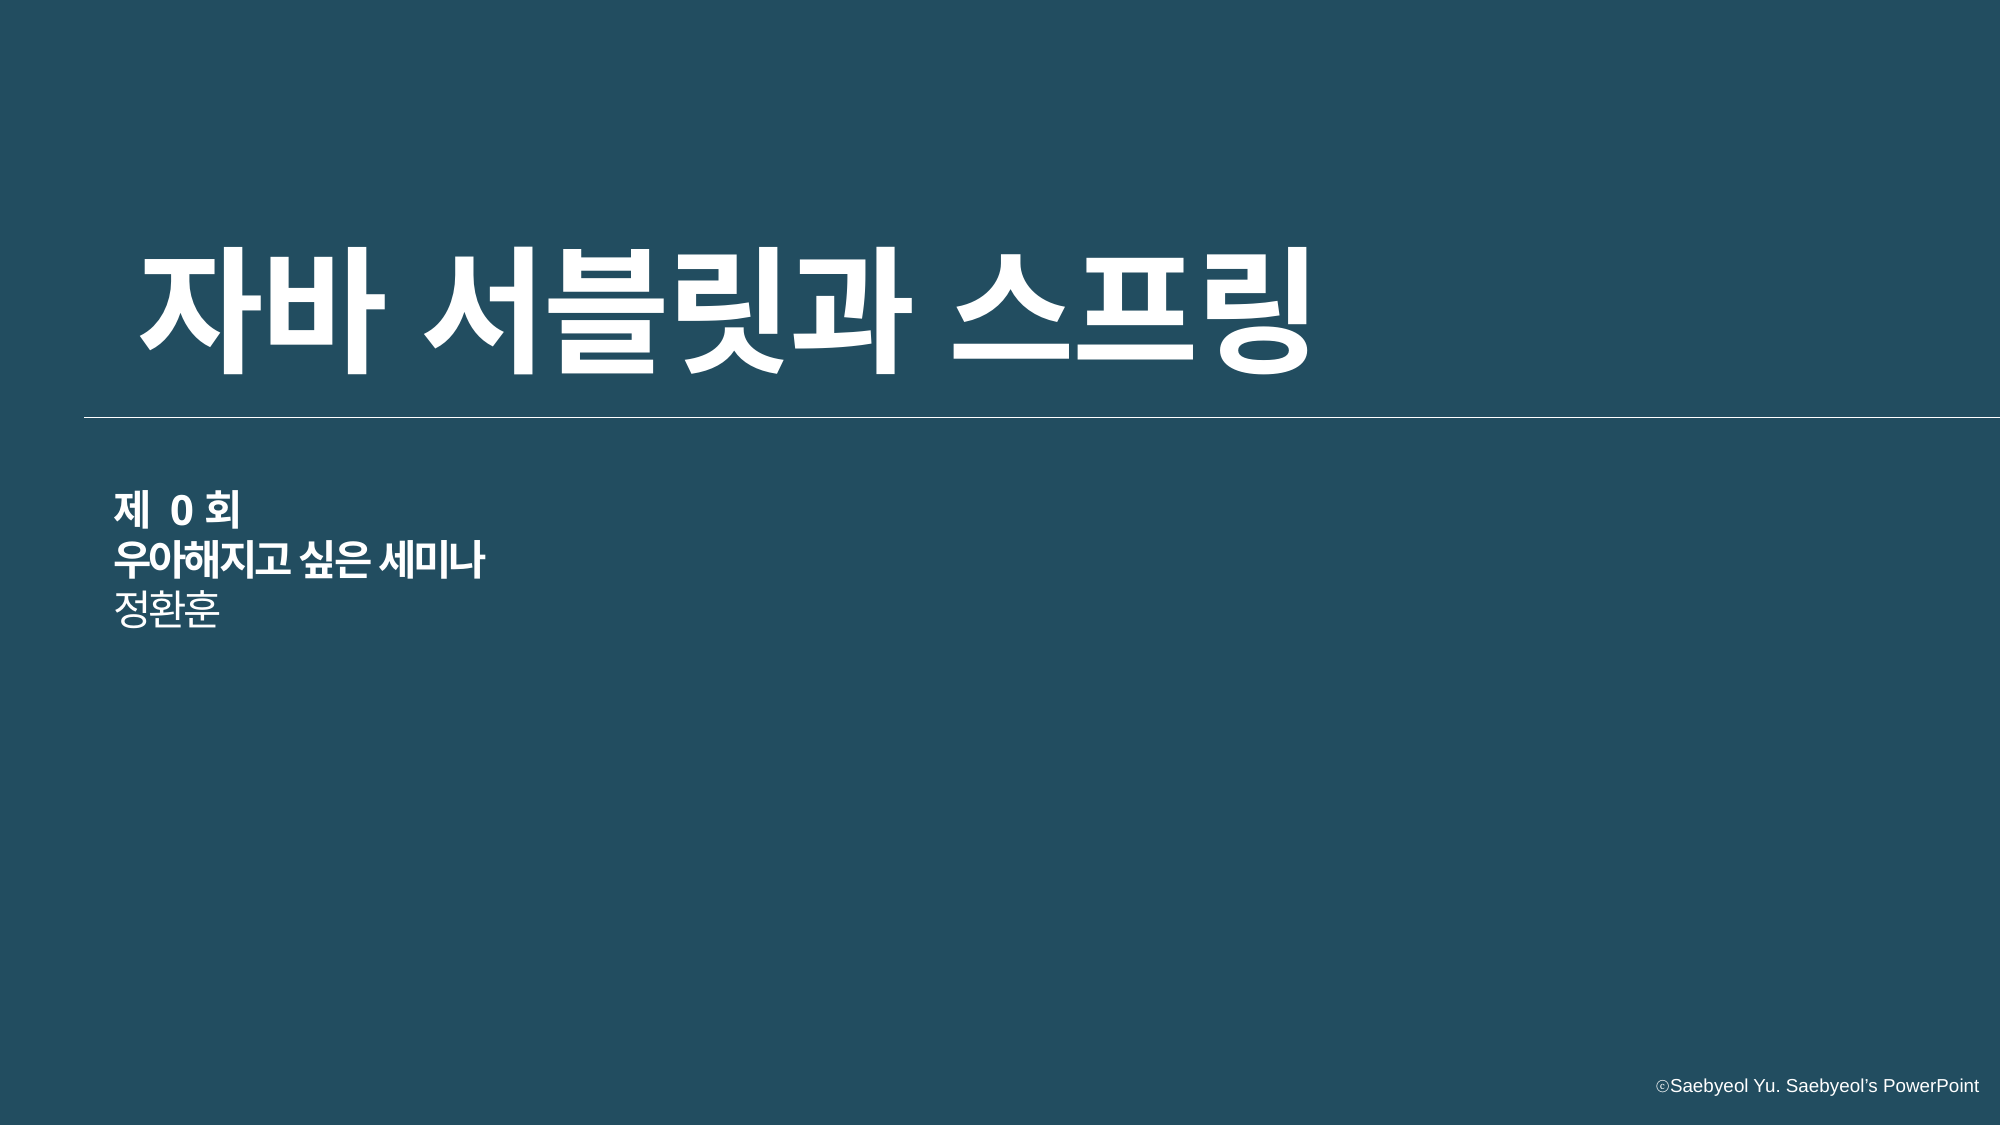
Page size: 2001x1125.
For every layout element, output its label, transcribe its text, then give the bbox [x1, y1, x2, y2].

text_box 제 0회 우아해지고 싶은 세미나 정환훈 [98, 476, 503, 642]
text_box 자바 서블릿과 스프링 [123, 52, 1338, 398]
